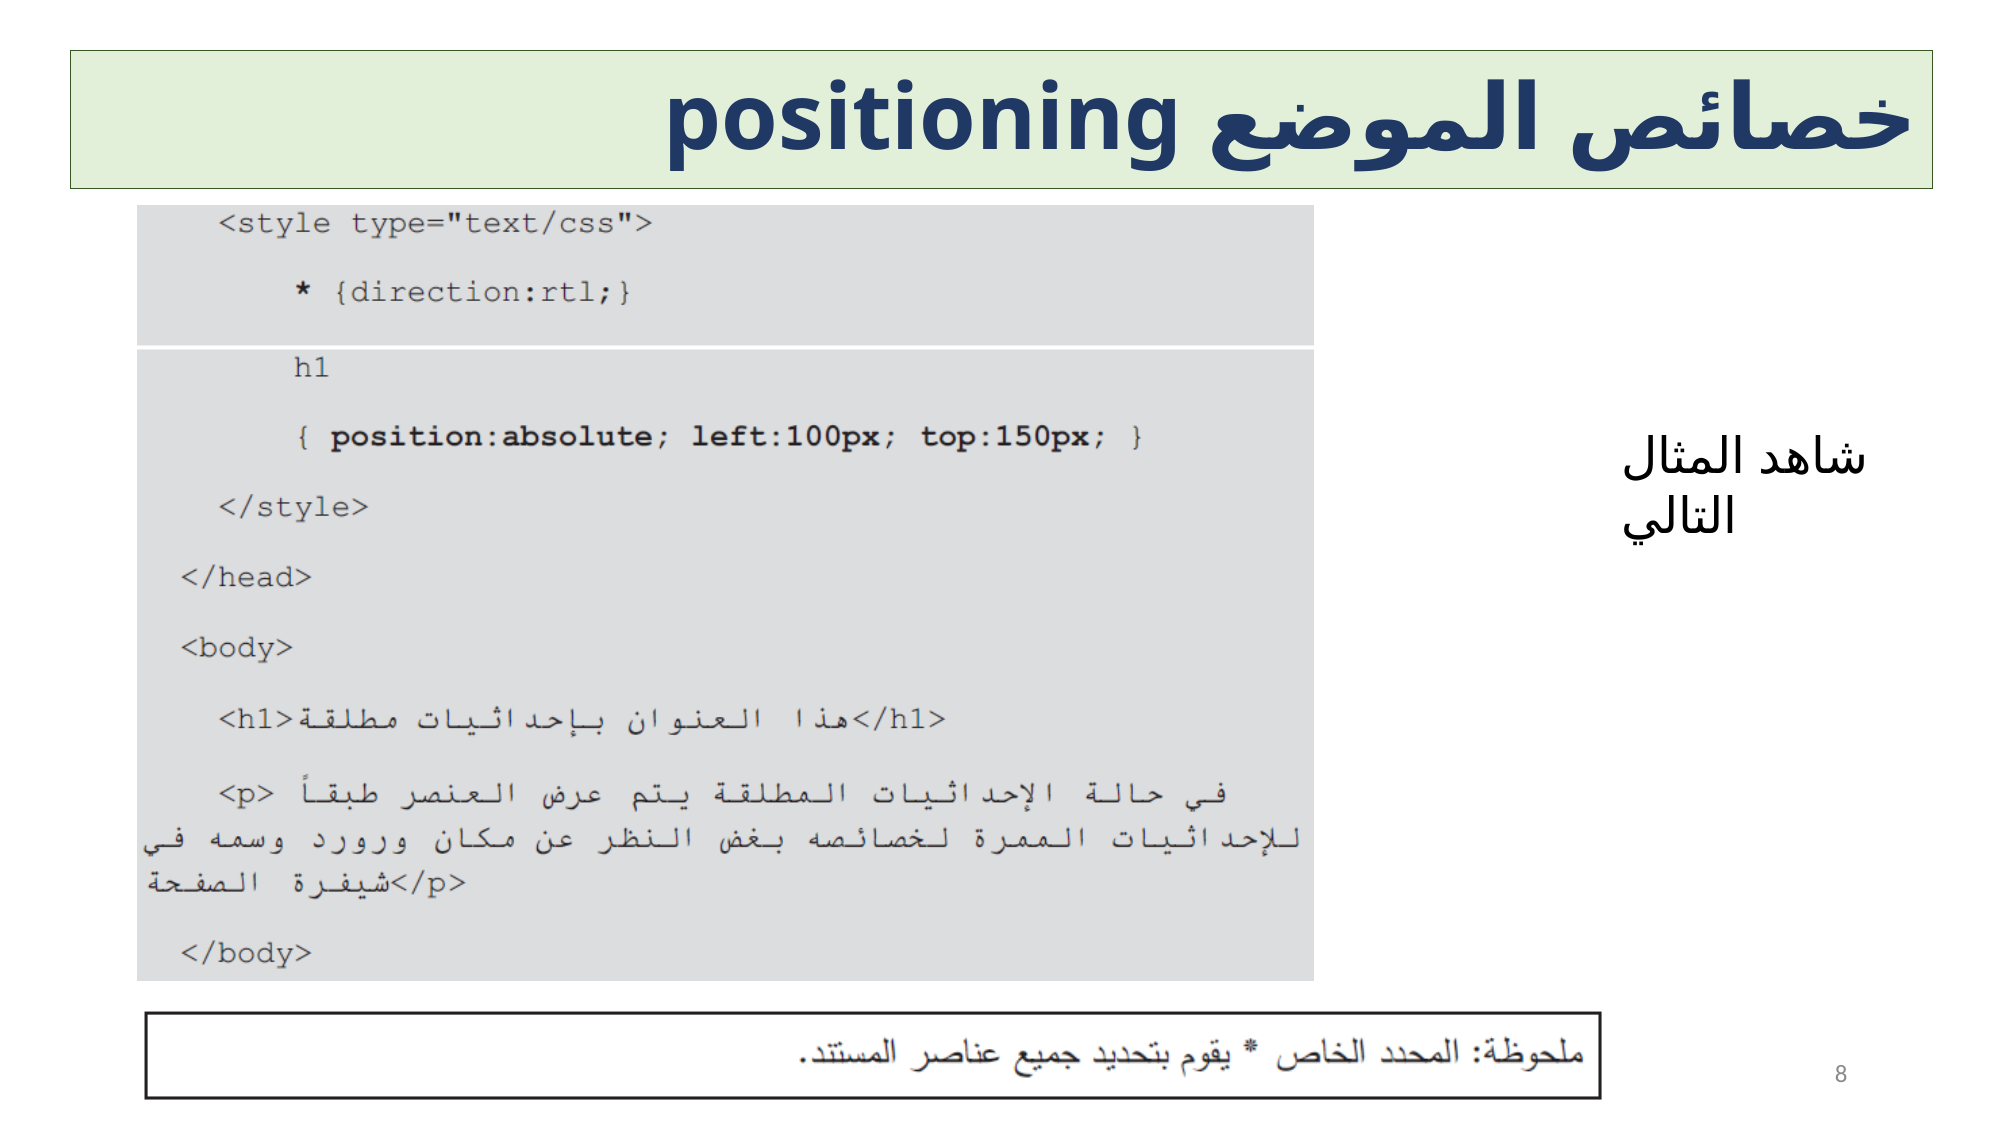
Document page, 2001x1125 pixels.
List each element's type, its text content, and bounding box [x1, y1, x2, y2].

text_box شاهد المثال التالي [1606, 416, 1934, 551]
picture [137, 1004, 1605, 1103]
title خصائص الموضع positioning [70, 50, 1933, 189]
slide_number 8 [1605, 1042, 1863, 1103]
picture [137, 205, 1314, 981]
